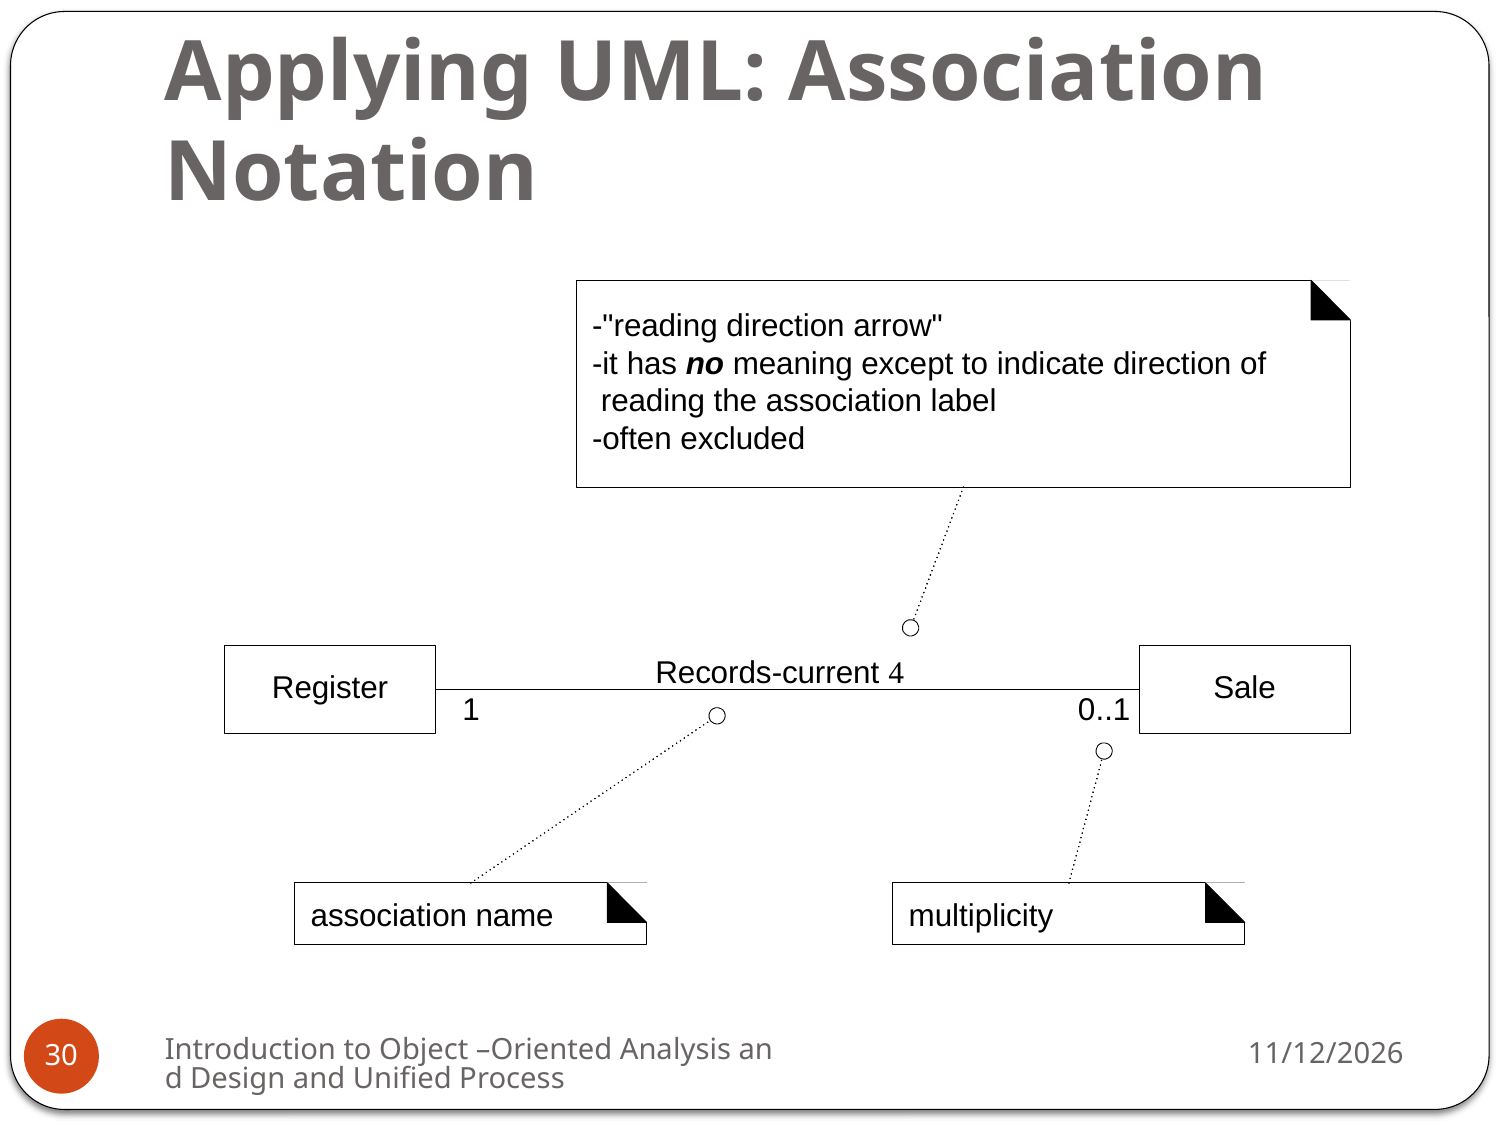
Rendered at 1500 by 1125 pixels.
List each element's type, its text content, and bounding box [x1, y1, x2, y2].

footer Introduction to Object –Oriented Analysis and Design and Unified Process [150, 1012, 800, 1088]
slide_number 30 [23, 1018, 99, 1094]
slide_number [1012, 1015, 1419, 1094]
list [218, 274, 1357, 951]
title Applying UML: Association Notation [150, 45, 1425, 233]
